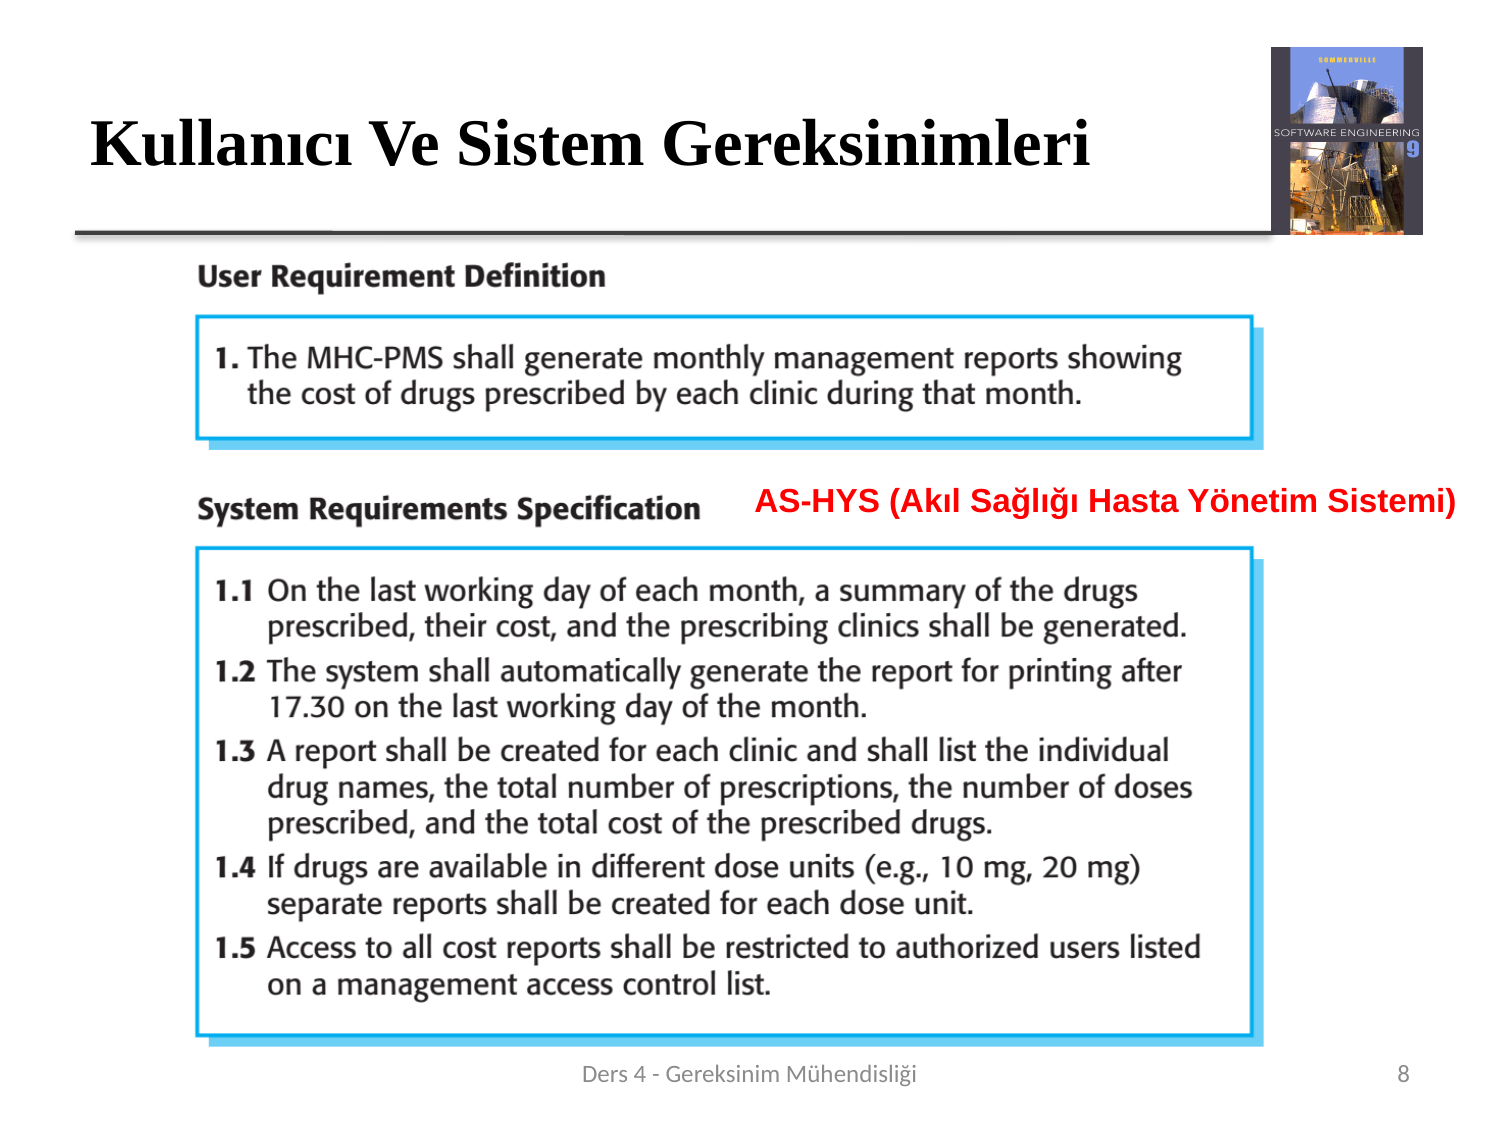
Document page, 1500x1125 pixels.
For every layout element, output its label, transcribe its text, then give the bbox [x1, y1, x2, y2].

text_box AS-HYS (Akıl Sağlığı Hasta Yönetim Sistemi) [1286, 472, 1500, 527]
slide_number 8 [1074, 1042, 1425, 1103]
picture [168, 250, 1282, 1063]
title Kullanıcı Ve Sistem Gereksinimleri [74, 44, 1272, 233]
picture [1272, 47, 1423, 235]
footer Ders 4 - Gereksinim Mühendisliği [512, 1071, 988, 1103]
